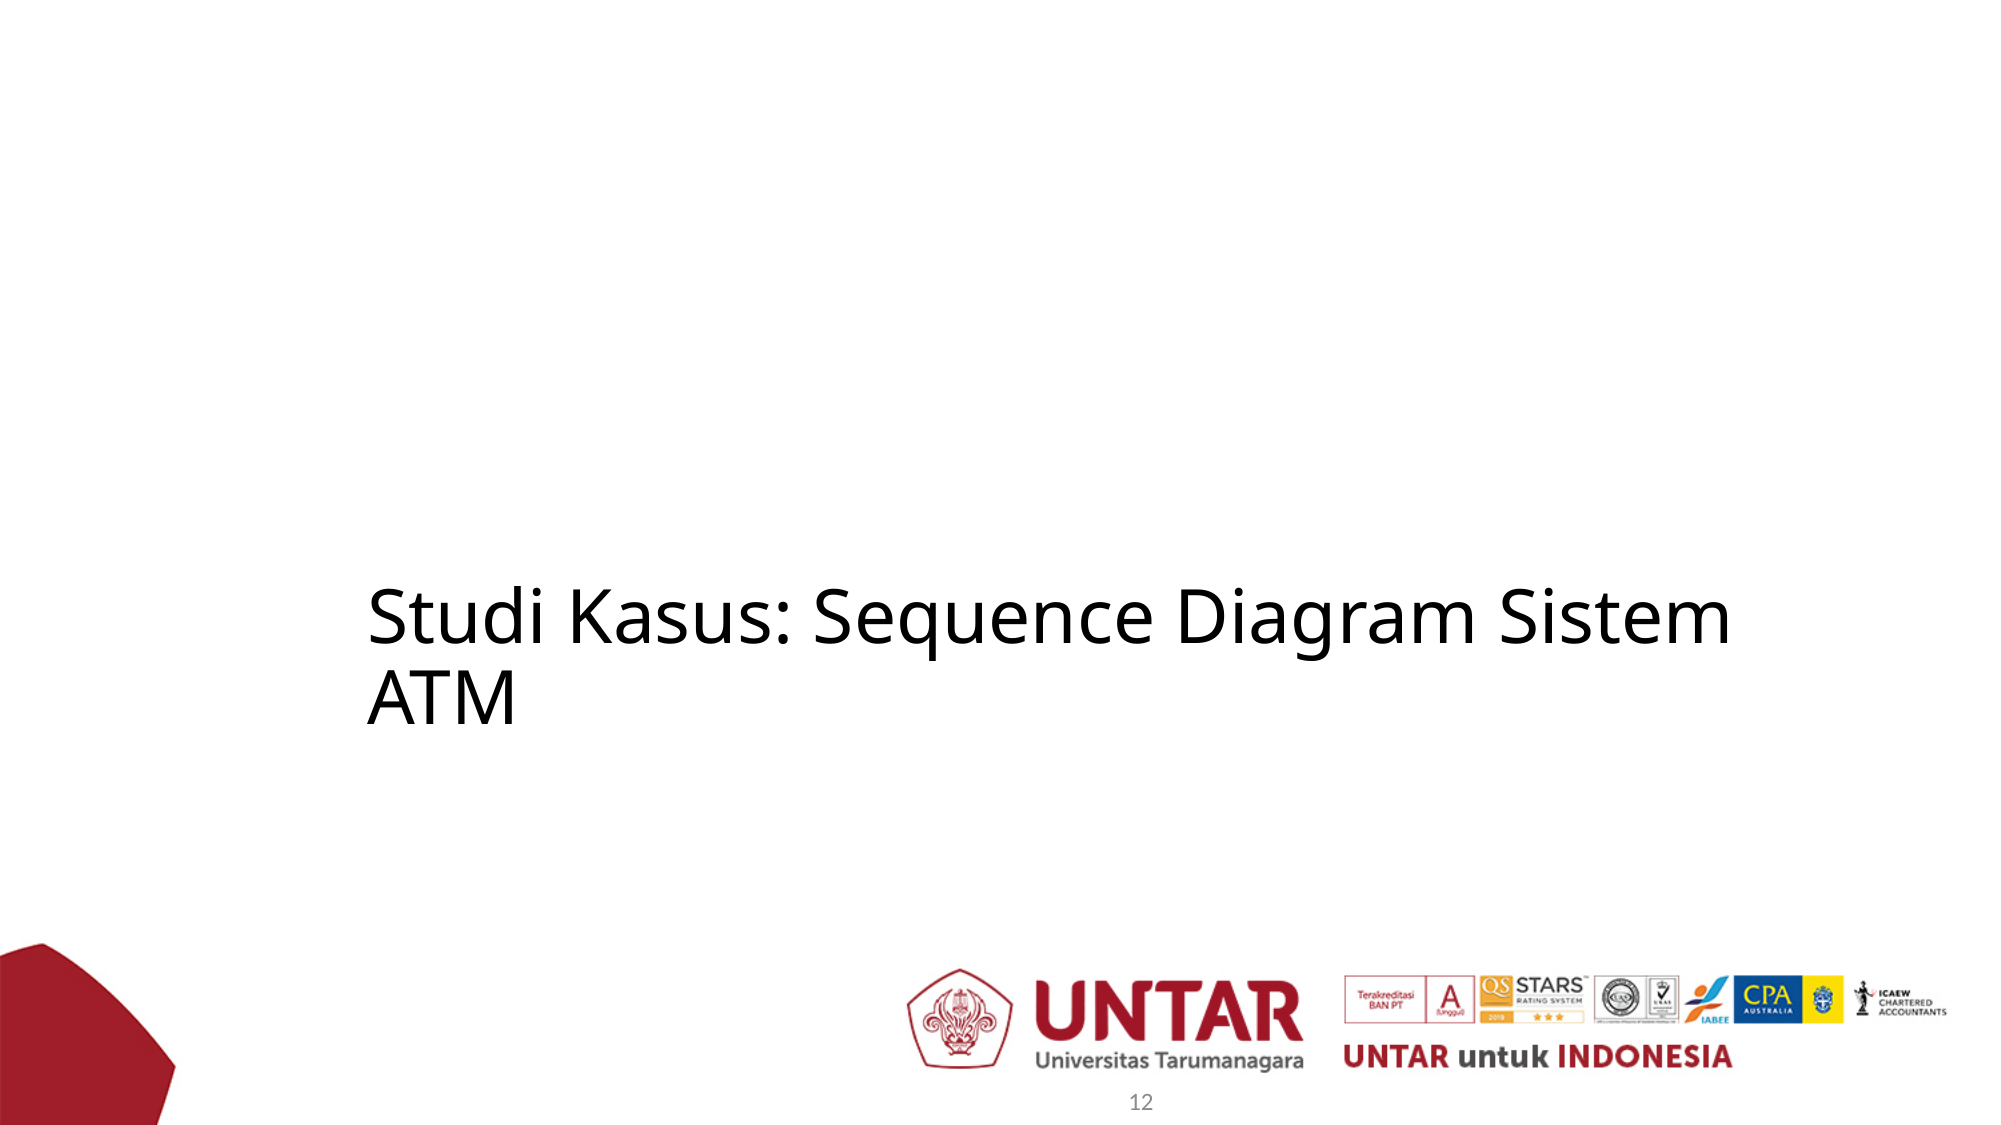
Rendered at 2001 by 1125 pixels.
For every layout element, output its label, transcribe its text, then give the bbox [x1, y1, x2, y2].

title Studi Kasus: Sequence Diagram Sistem ATM [352, 404, 1750, 749]
picture [0, 0, 2001, 1125]
slide_number 12 [831, 1074, 1169, 1125]
